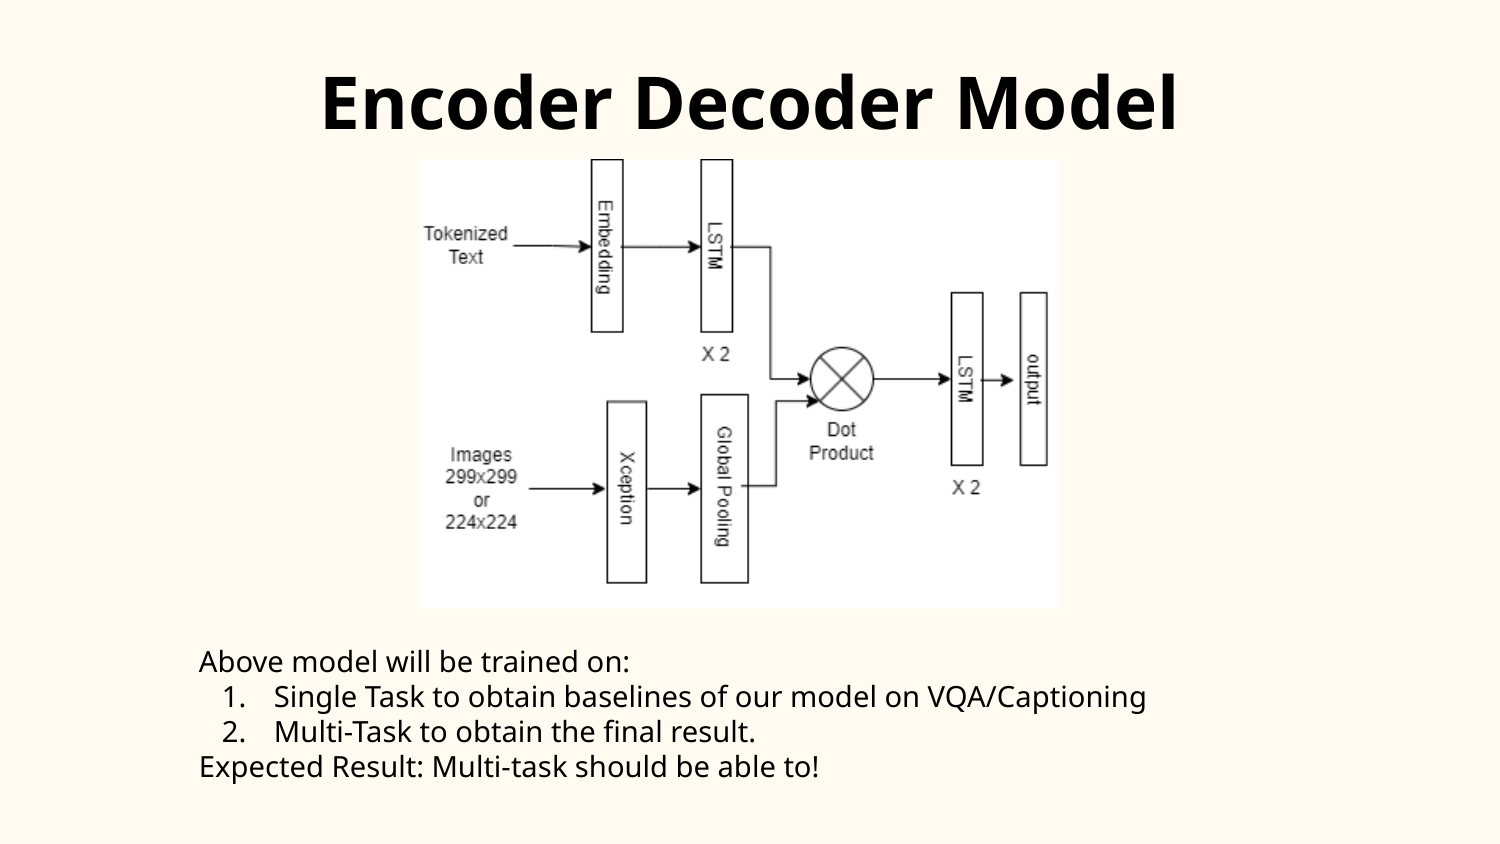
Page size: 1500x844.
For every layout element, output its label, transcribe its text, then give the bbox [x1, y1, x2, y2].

picture [419, 159, 1060, 609]
text_box Above model will be trained on: Single Task to obtain baselines of our model on VQA/Captioning Multi-Task to obtain the final result. Expected Result: Multi-task should be able to! [183, 628, 1317, 798]
list Encoder Decoder Model [65, 41, 1435, 803]
